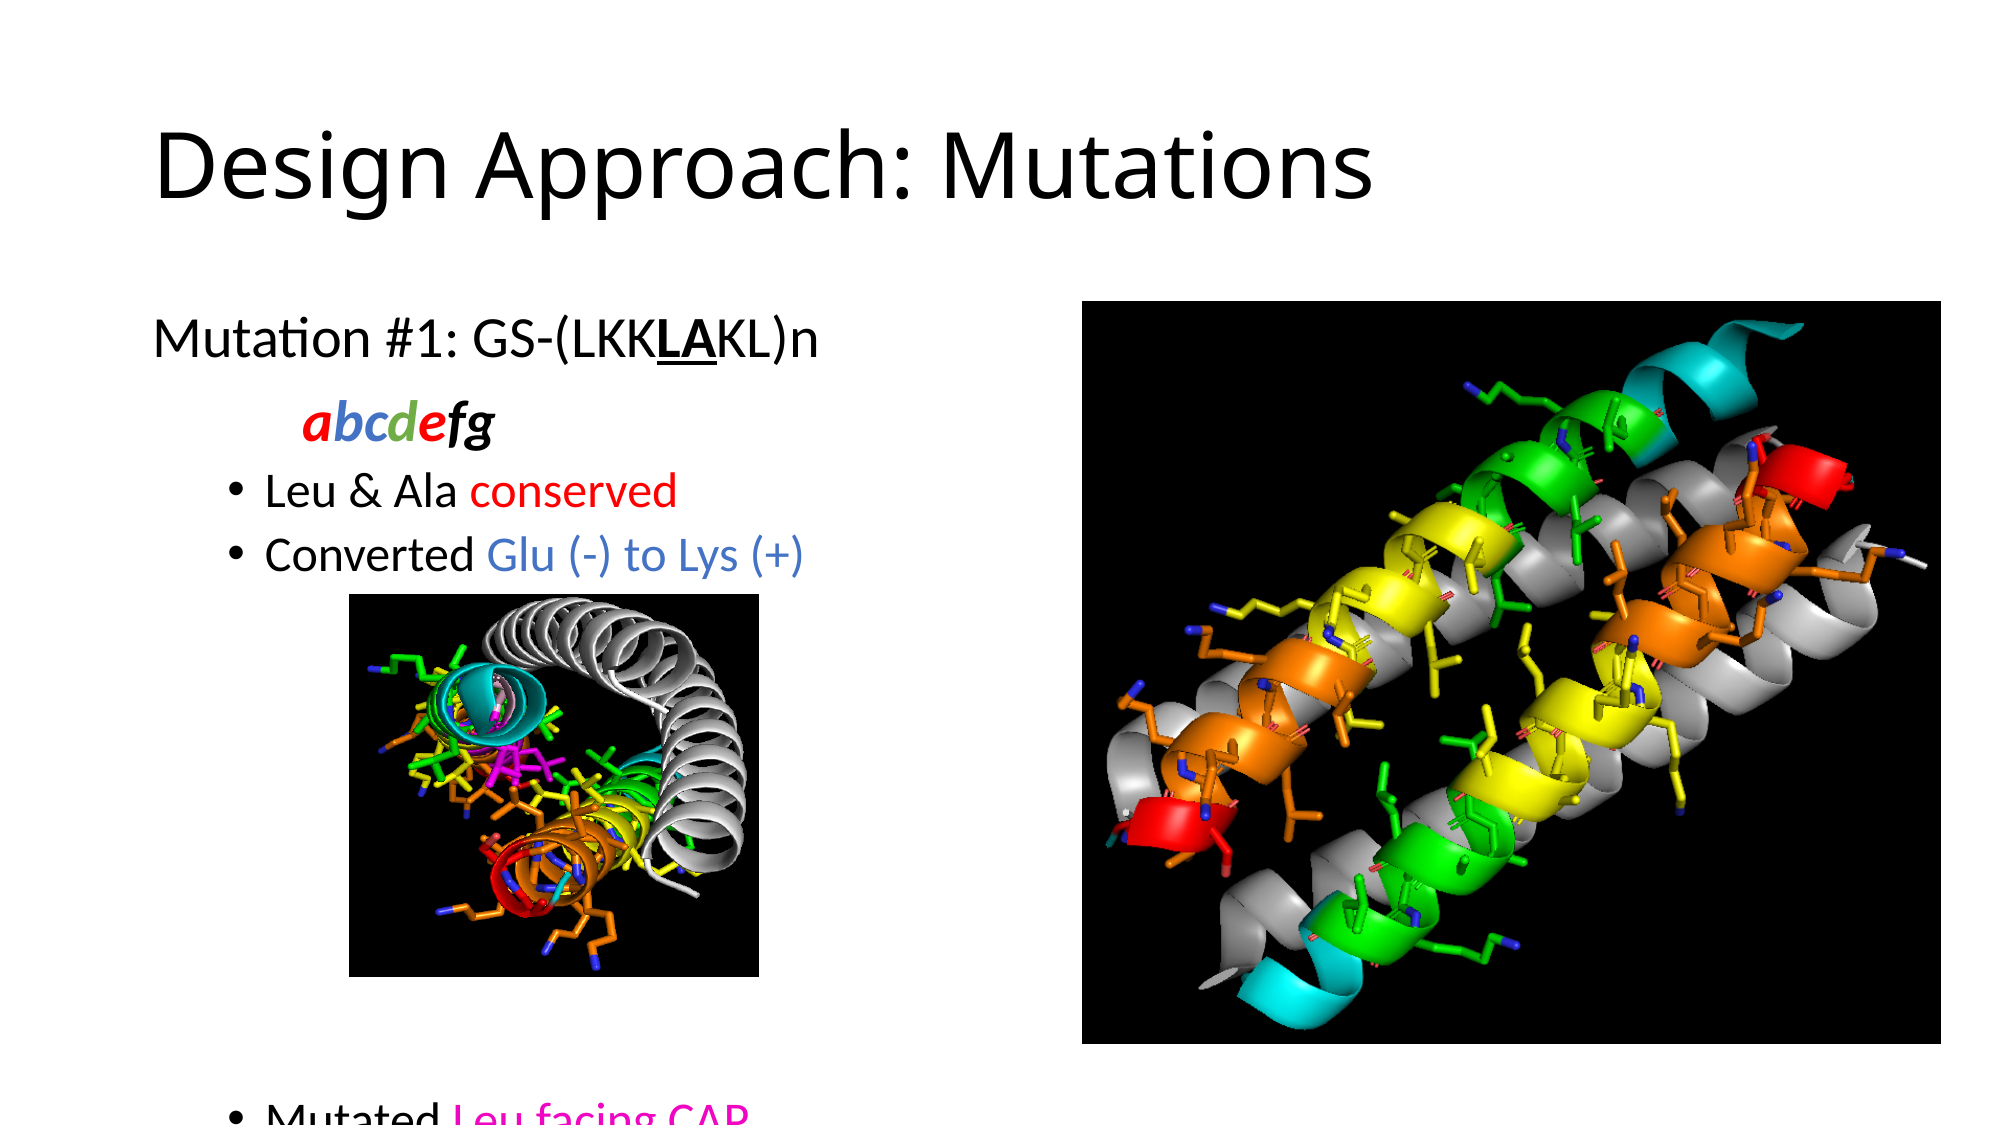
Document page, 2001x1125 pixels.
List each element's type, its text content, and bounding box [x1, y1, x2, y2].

title Design Approach: Mutations [137, 59, 1863, 278]
picture [1082, 301, 1941, 1045]
picture [349, 594, 759, 977]
list Mutation #1: GS-(LKKLAKL)n abcdefg Leu & Ala conserved Converted Glu (-) to Lys (+) Mutated Leu facing CAP [137, 299, 1863, 1125]
